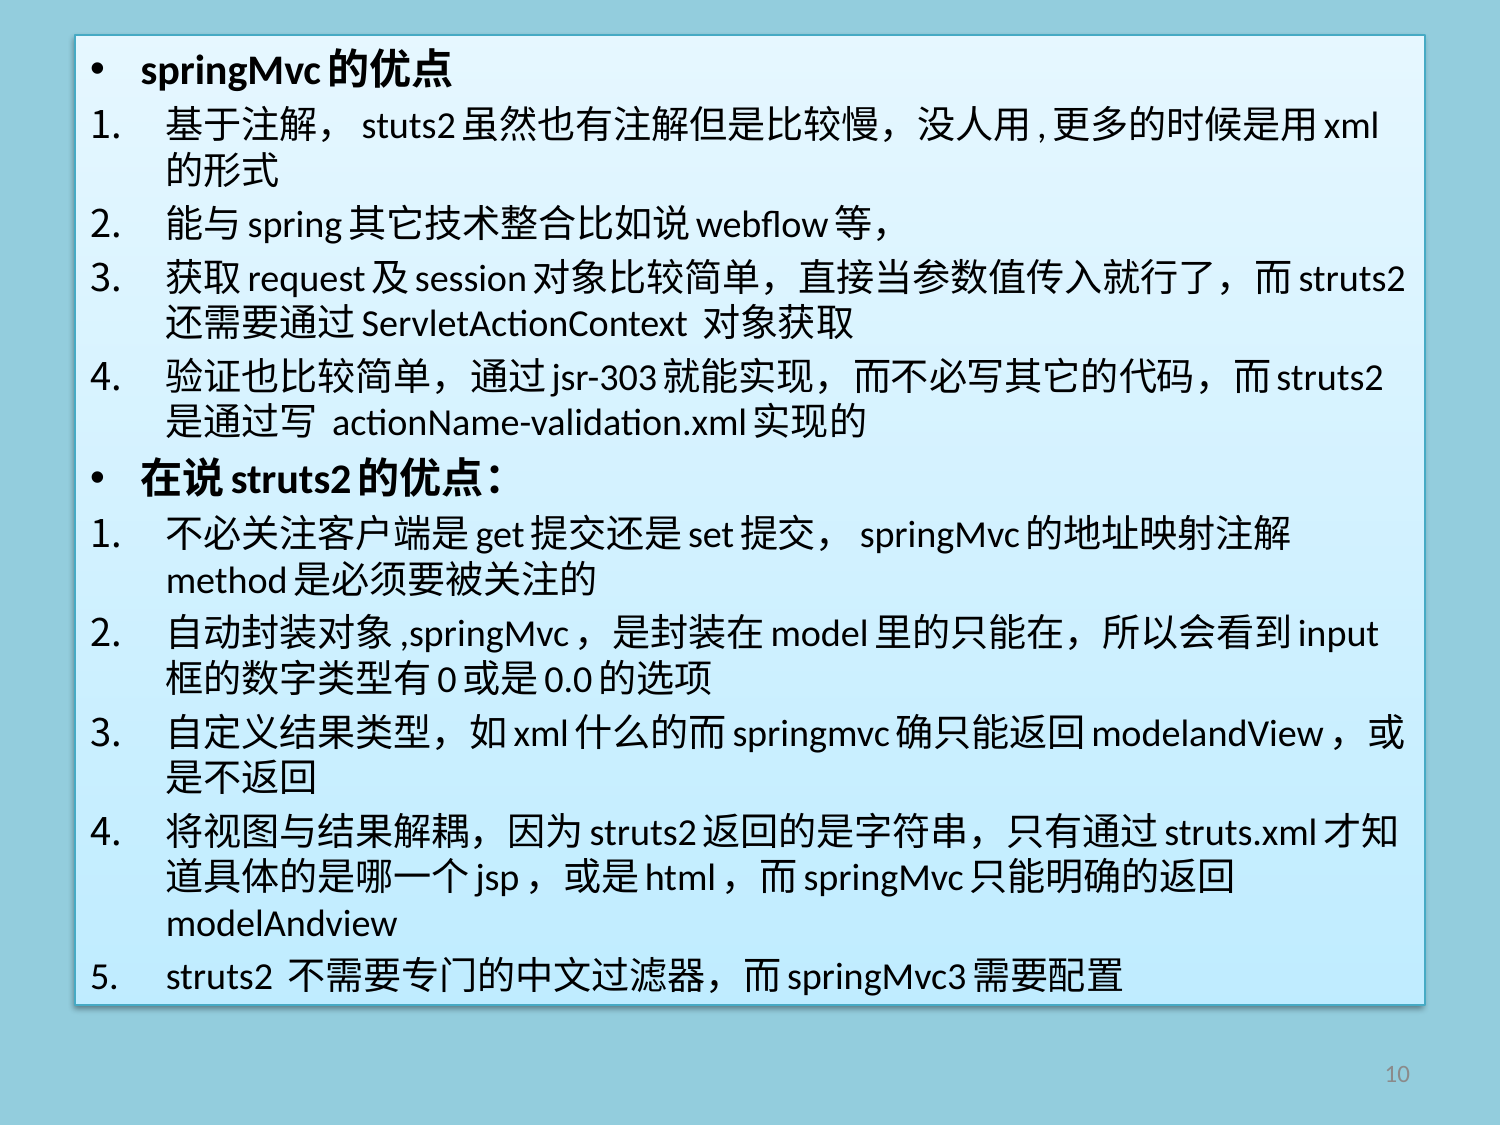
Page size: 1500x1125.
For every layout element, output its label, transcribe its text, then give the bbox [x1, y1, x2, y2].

list springMvc的优点 基于注解，stuts2虽然也有注解但是比较慢，没人用,更多的时候是用xml的形式 能与spring其它技术整合比如说webflow等， 获取request及session对象比较简单，直接当参数值传入就行了，而struts2还需要通过ServletActionContext 对象获取 验证也比较简单，通过jsr-303就能实现，而不必写其它的代码，而struts2是通过写 actionName-validation.xml实现的 在说struts2的优点： 不必关注客户端是get提交还是set提交，springMvc的地址映射注解method是必须要被关注的 自动封装对象,springMvc，是封装在model里的只能在，所以会看到input框的数字类型有0或是0.0的选项 自定义结果类型，如xml什么的而springmvc确只能返回modelandView，或是不返回 将视图与结果解耦，因为struts2返回的是字符串，只有通过struts.xml才知道具体的是哪一个jsp，或是html，而springMvc只能明确的返回modelAndview struts2 不需要专门的中文过滤器，而springMvc3需要配置 [74, 34, 1426, 1006]
slide_number 10 [1074, 1042, 1425, 1103]
